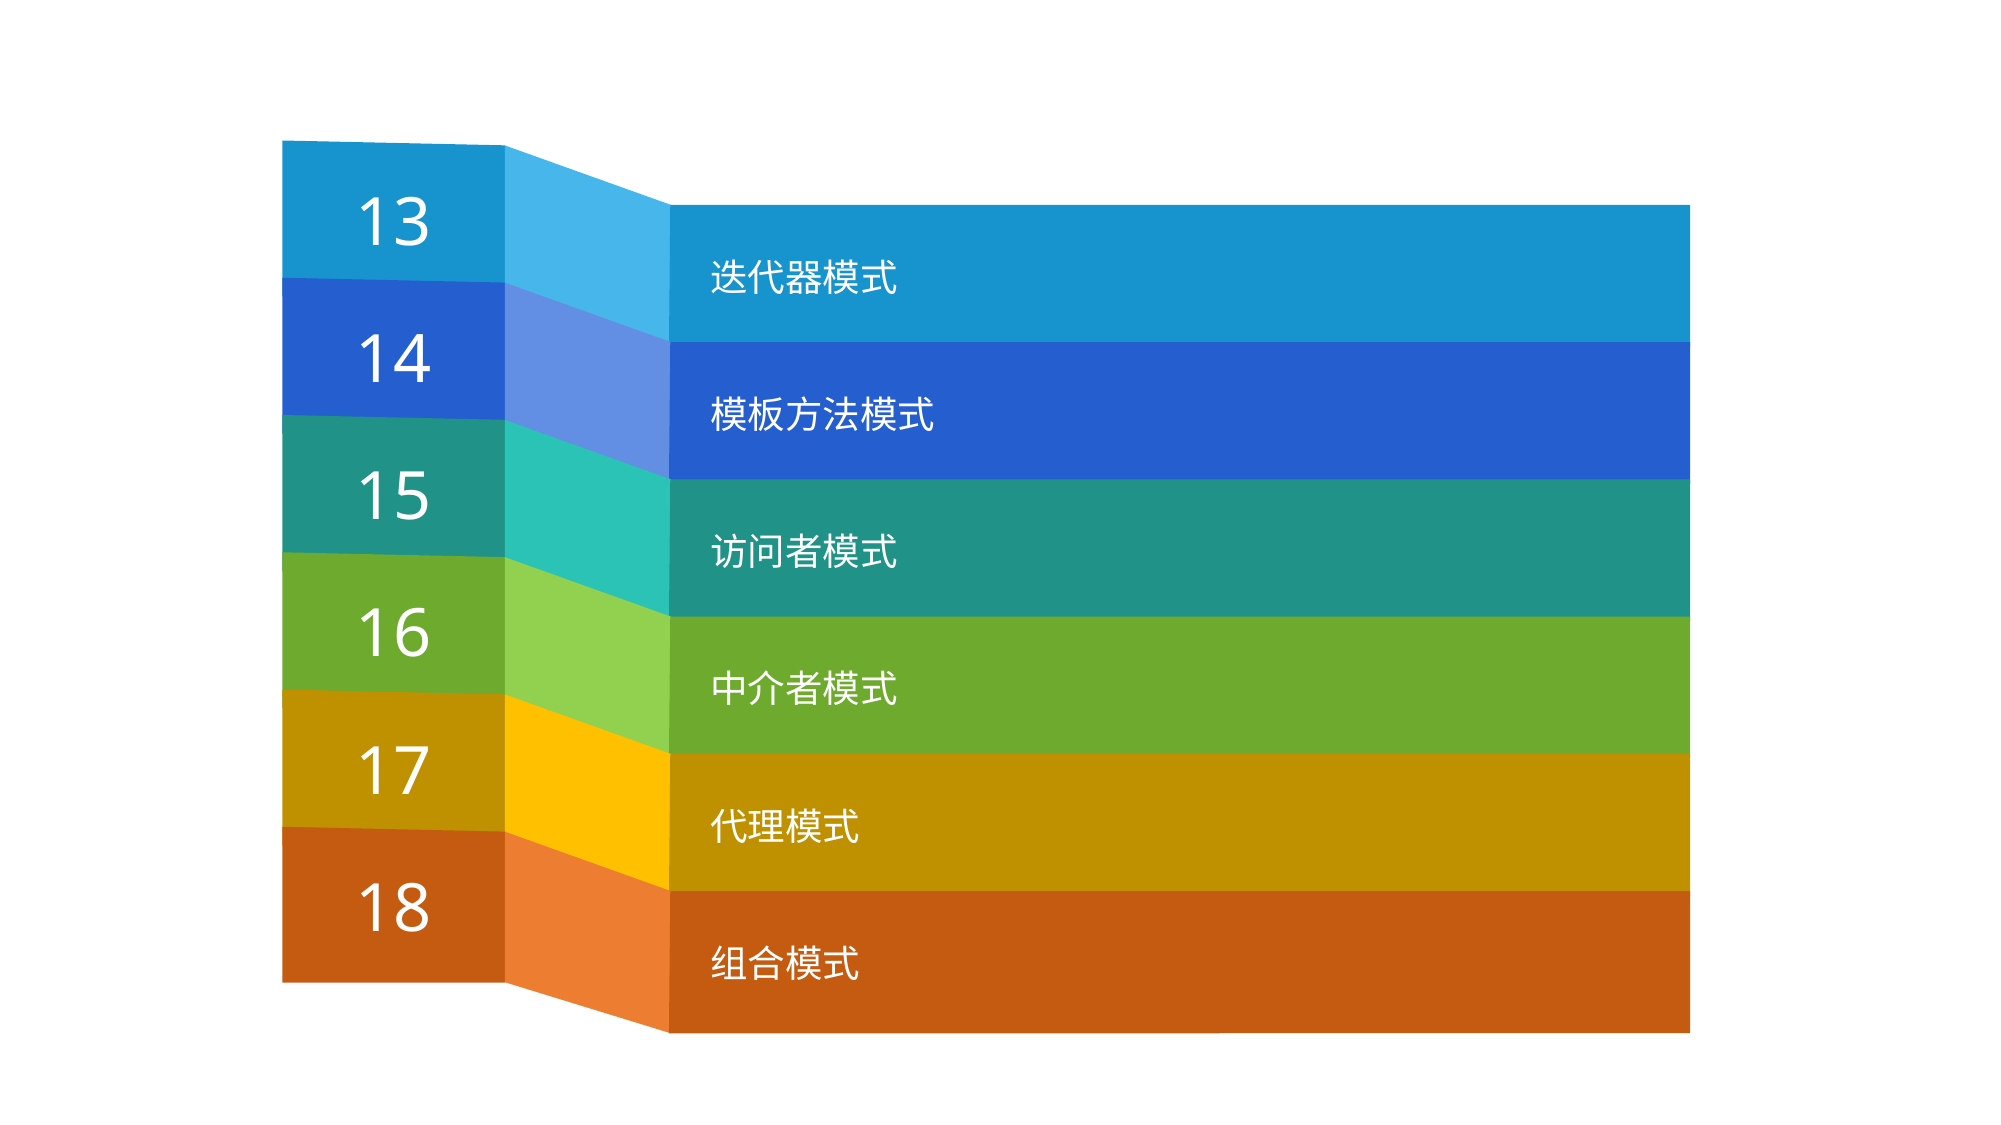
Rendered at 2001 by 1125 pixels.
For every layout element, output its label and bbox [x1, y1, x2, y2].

text_box [282, 140, 1691, 277]
text_box [282, 414, 1691, 552]
text_box [282, 689, 1691, 826]
text_box [282, 277, 1691, 414]
text_box [282, 552, 1691, 689]
text_box [282, 826, 1691, 1034]
